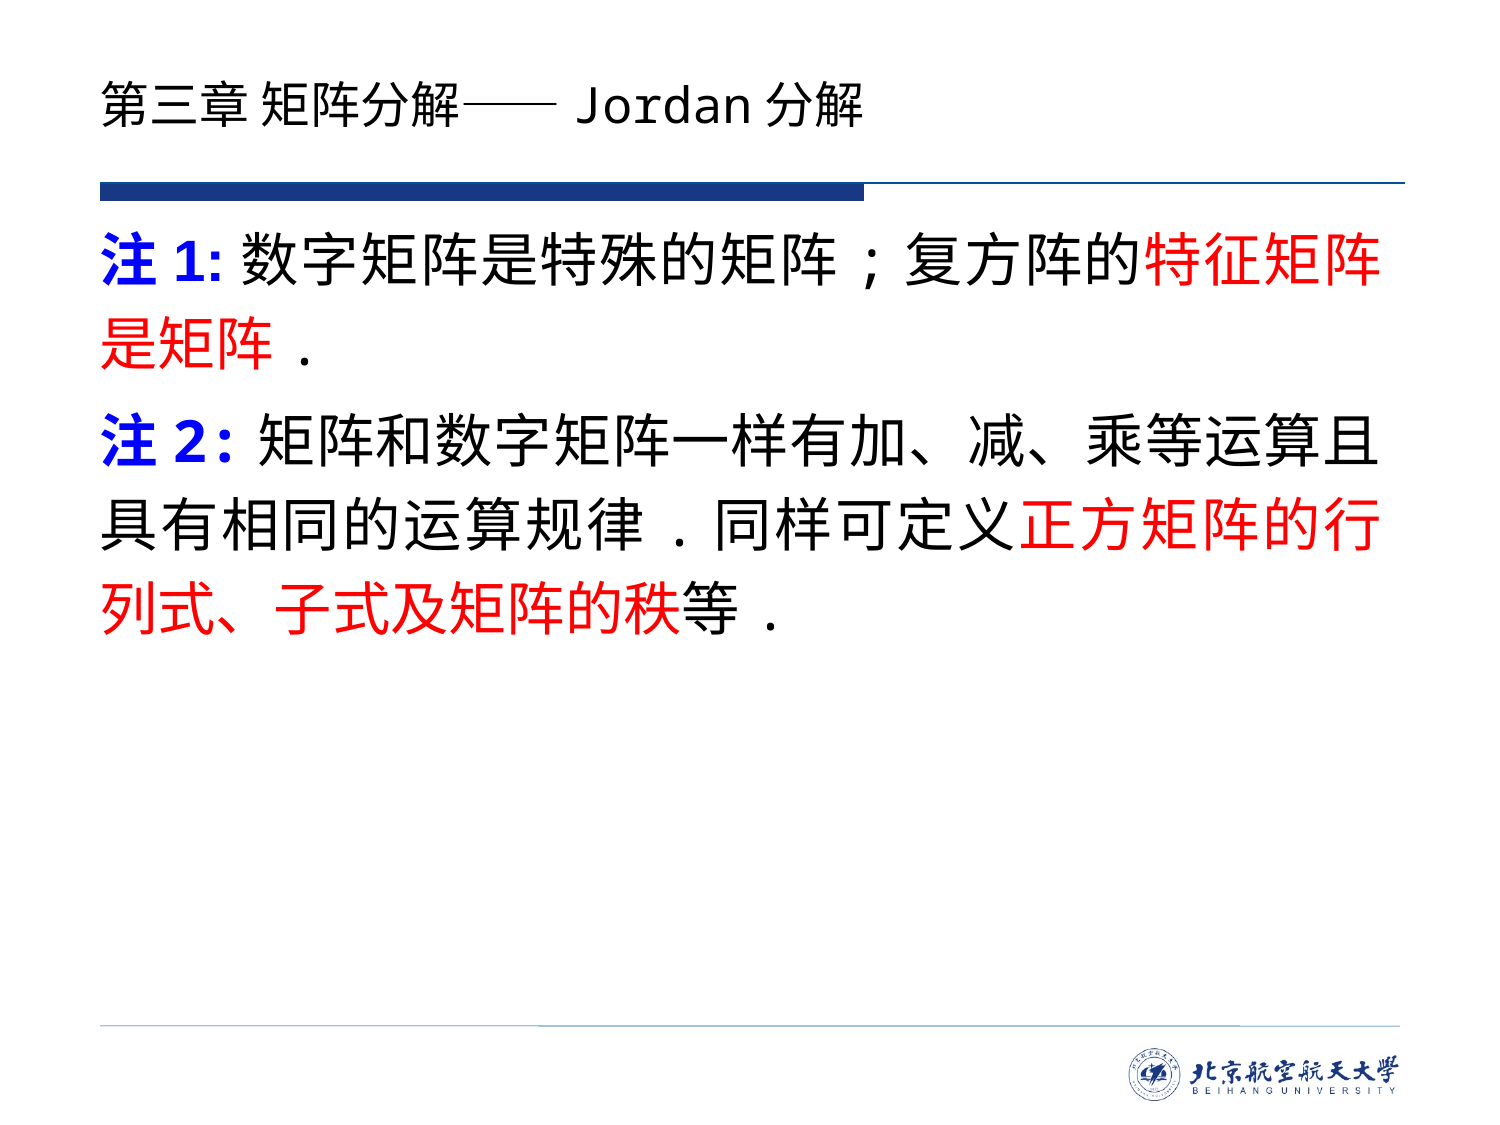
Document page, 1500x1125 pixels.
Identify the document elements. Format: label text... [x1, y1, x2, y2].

title 第三章 矩阵分解——Jordan分解 [83, 29, 1397, 141]
picture [1114, 1041, 1412, 1108]
